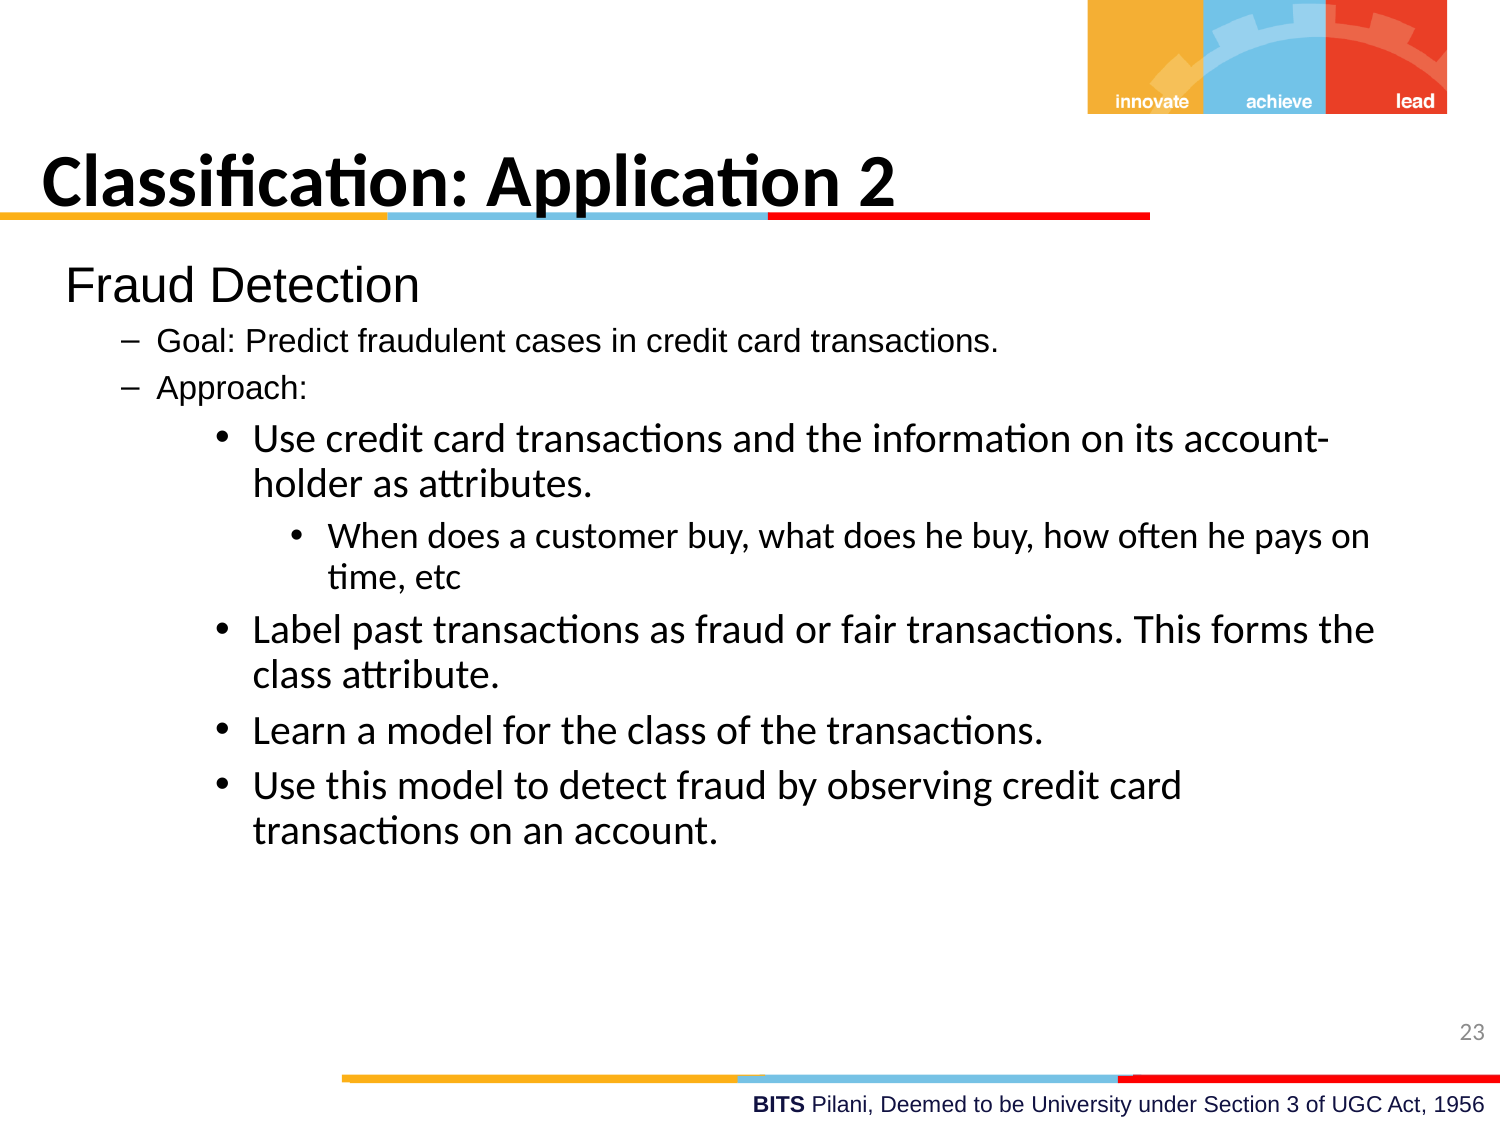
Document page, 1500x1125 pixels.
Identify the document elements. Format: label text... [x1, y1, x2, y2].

title Classification: Application 2 [0, 150, 1117, 214]
list Fraud Detection Goal: Predict fraudulent cases in credit card transactions. Approach: Use credit card transactions and the information on its account-holder as attributes. When does a customer buy, what does he buy, how often he pays on time, etc Label past transactions as fraud or fair transactions. This forms the class attribute. Learn a model for the class of the transactions. Use this model to detect fraud by observing credit card transactions on an account. [50, 245, 1400, 988]
slide_number 23 [1149, 1000, 1500, 1061]
picture [1087, 0, 1448, 114]
